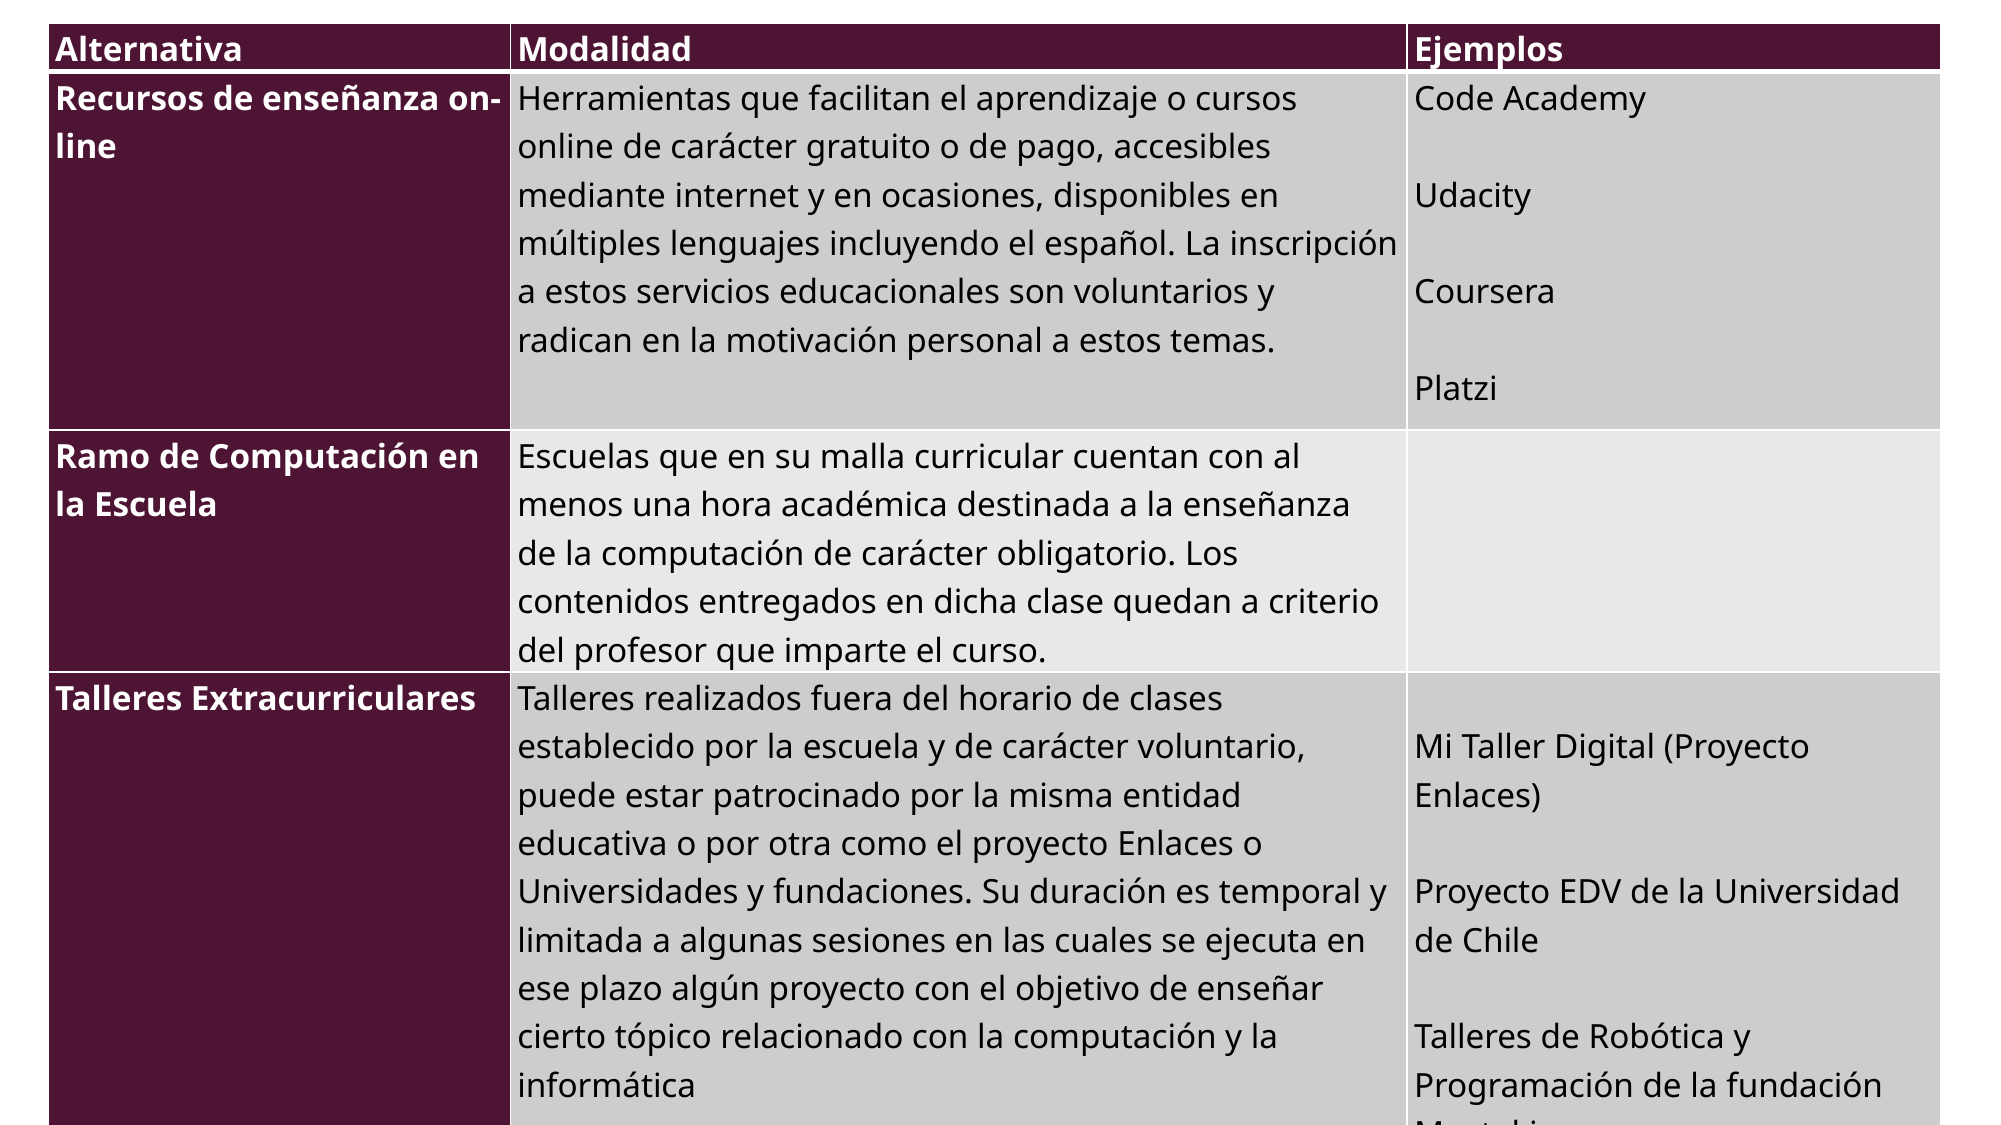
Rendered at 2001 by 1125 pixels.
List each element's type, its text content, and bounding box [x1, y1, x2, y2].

table_cell Ramo de Computación en la Escuela [49, 431, 510, 671]
table_cell Code Academy Udacity Coursera Platzi [1408, 74, 1940, 429]
slide_number 19 [1732, 977, 1905, 1037]
table_cell Escuelas que en su malla curricular cuentan con al menos una hora académica destinada a la enseñanza de la computación de carácter obligatorio. Los contenidos entregados en dicha clase quedan a criterio del profesor que imparte el curso. [511, 431, 1406, 671]
table_cell Herramientas que facilitan el aprendizaje o cursos online de carácter gratuito o de pago, accesibles mediante internet y en ocasiones, disponibles en múltiples lenguajes incluyendo el español. La inscripción a estos servicios educacionales son voluntarios y radican en la motivación personal a estos temas. [511, 74, 1406, 429]
table_cell [1408, 431, 1940, 671]
table_cell Talleres Extracurriculares [49, 673, 510, 1125]
table_cell Recursos de enseñanza on-line [49, 74, 510, 429]
table_header Alternativa [49, 24, 510, 69]
table_cell Mi Taller Digital (Proyecto Enlaces) Proyecto EDV de la Universidad de Chile Talleres de Robótica y Programación de la fundación Mustakis [1408, 673, 1940, 1125]
table_cell Talleres realizados fuera del horario de clases establecido por la escuela y de carácter voluntario, puede estar patrocinado por la misma entidad educativa o por otra como el proyecto Enlaces o Universidades y fundaciones. Su duración es temporal y limitada a algunas sesiones en las cuales se ejecuta en ese plazo algún proyecto con el objetivo de enseñar cierto tópico relacionado con la computación y la informática [511, 673, 1406, 1125]
table_header Ejemplos [1408, 24, 1940, 69]
table_header Modalidad [511, 24, 1406, 69]
